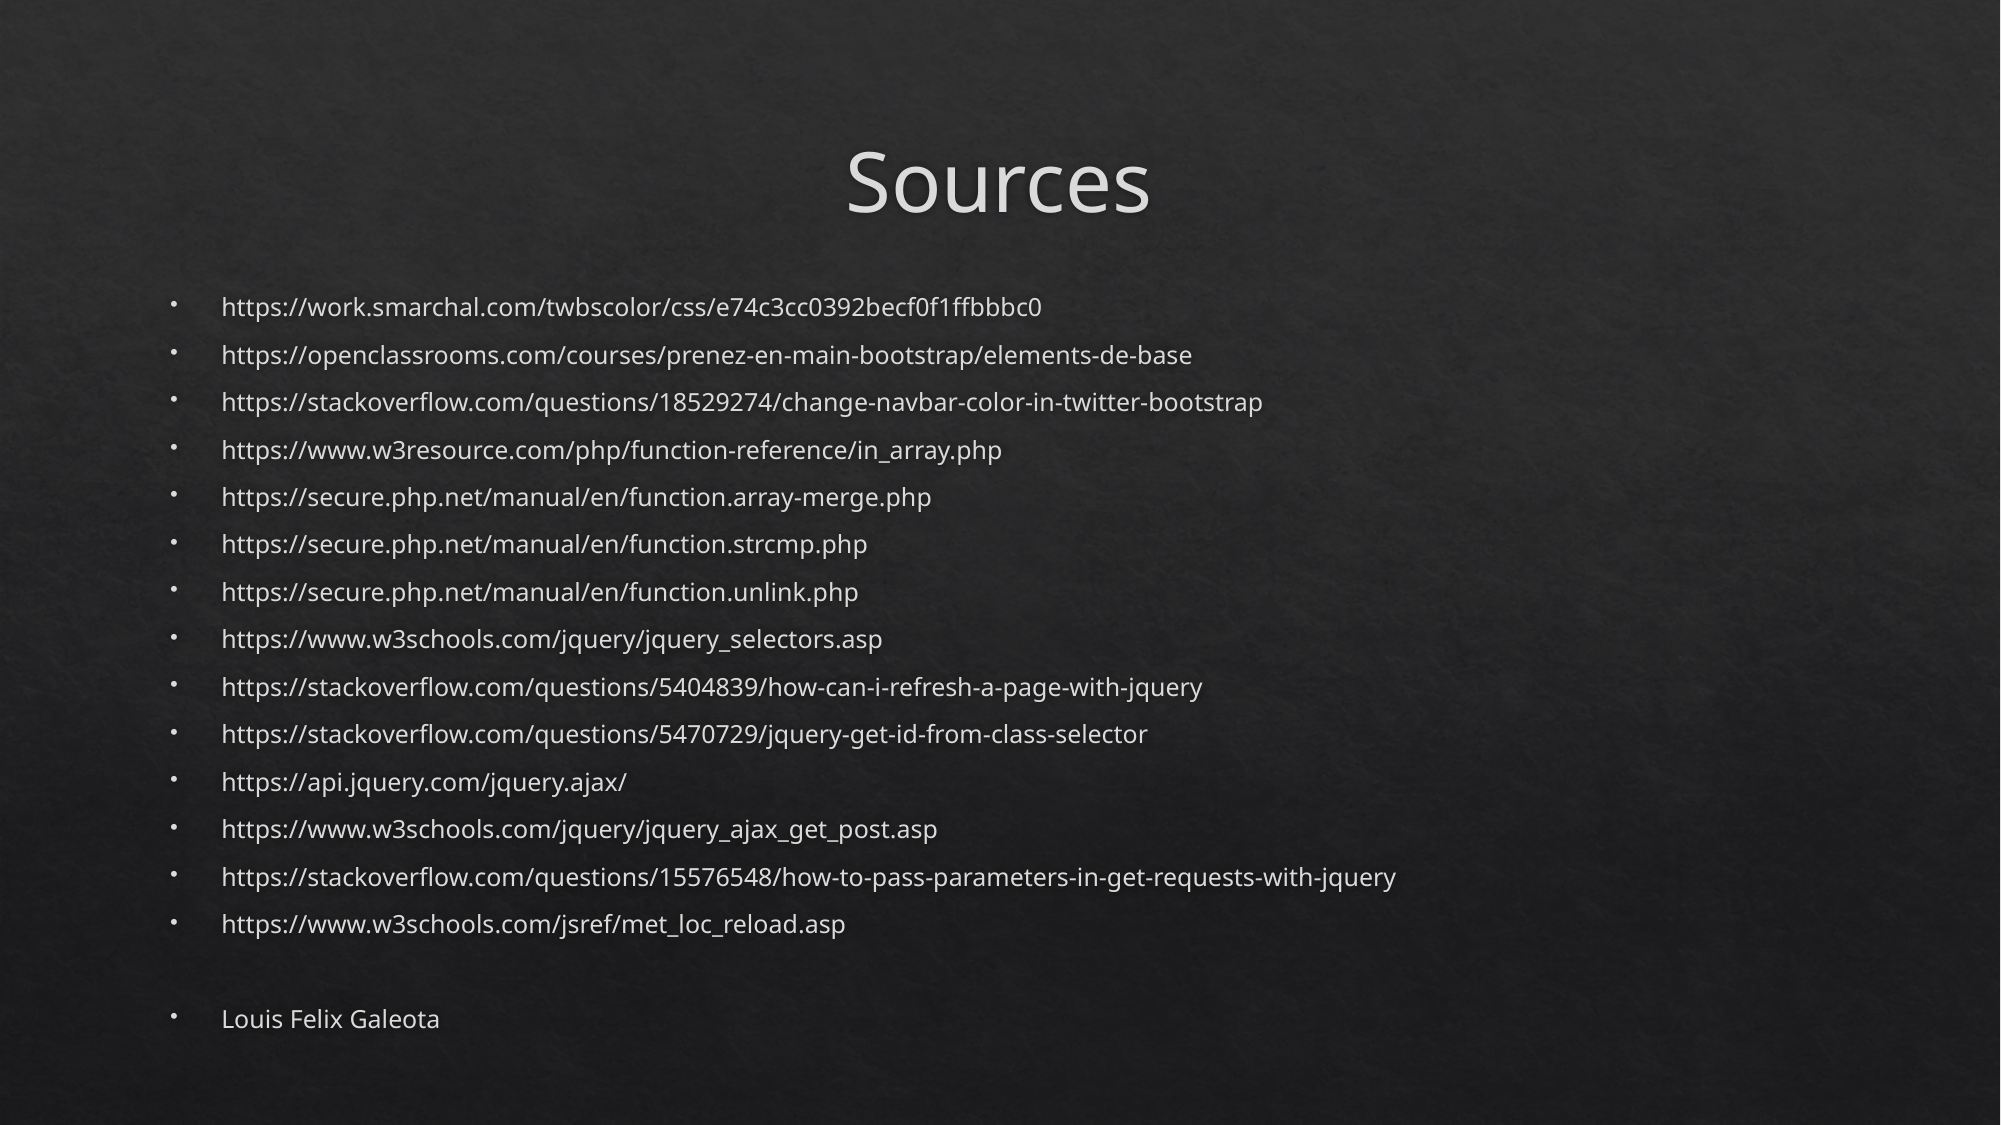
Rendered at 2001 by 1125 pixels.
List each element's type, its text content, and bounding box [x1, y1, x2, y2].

title Sources [149, 99, 1849, 260]
list https://work.smarchal.com/twbscolor/css/e74c3cc0392becf0f1ffbbbc0 https://openclassrooms.com/courses/prenez-en-main-bootstrap/elements-de-base https://stackoverflow.com/questions/18529274/change-navbar-color-in-twitter-bootstrap https://www.w3resource.com/php/function-reference/in_array.php https://secure.php.net/manual/en/function.array-merge.php https://secure.php.net/manual/en/function.strcmp.php https://secure.php.net/manual/en/function.unlink.php https://www.w3schools.com/jquery/jquery_selectors.asp https://stackoverflow.com/questions/5404839/how-can-i-refresh-a-page-with-jquery https://stackoverflow.com/questions/5470729/jquery-get-id-from-class-selector https://api.jquery.com/jquery.ajax/ https://www.w3schools.com/jquery/jquery_ajax_get_post.asp https://stackoverflow.com/questions/15576548/how-to-pass-parameters-in-get-requests-with-jquery https://www.w3schools.com/jsref/met_loc_reload.asp Louis Felix Galeota [149, 284, 1849, 950]
